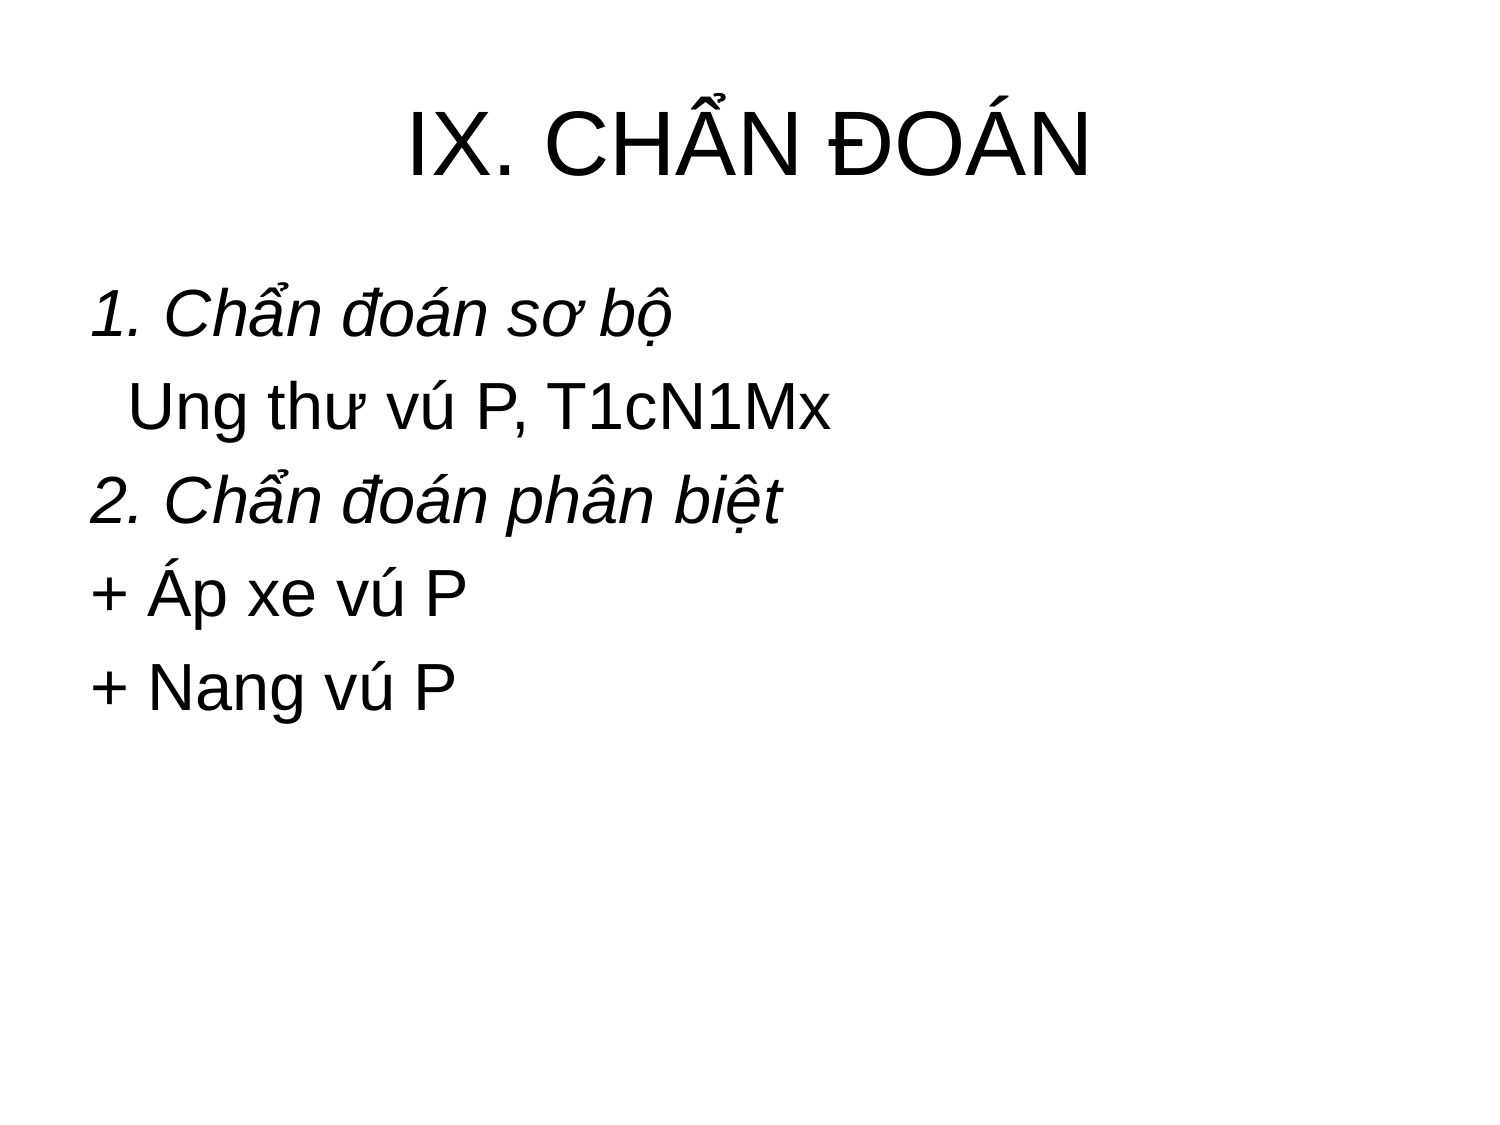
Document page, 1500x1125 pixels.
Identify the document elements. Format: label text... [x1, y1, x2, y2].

list 1. Chẩn đoán sơ bộ Ung thư vú P, T1cN1Mx 2. Chẩn đoán phân biệt + Áp xe vú P + Nang vú P [75, 262, 1425, 1005]
title IX. CHẨN ĐOÁN [75, 45, 1425, 233]
